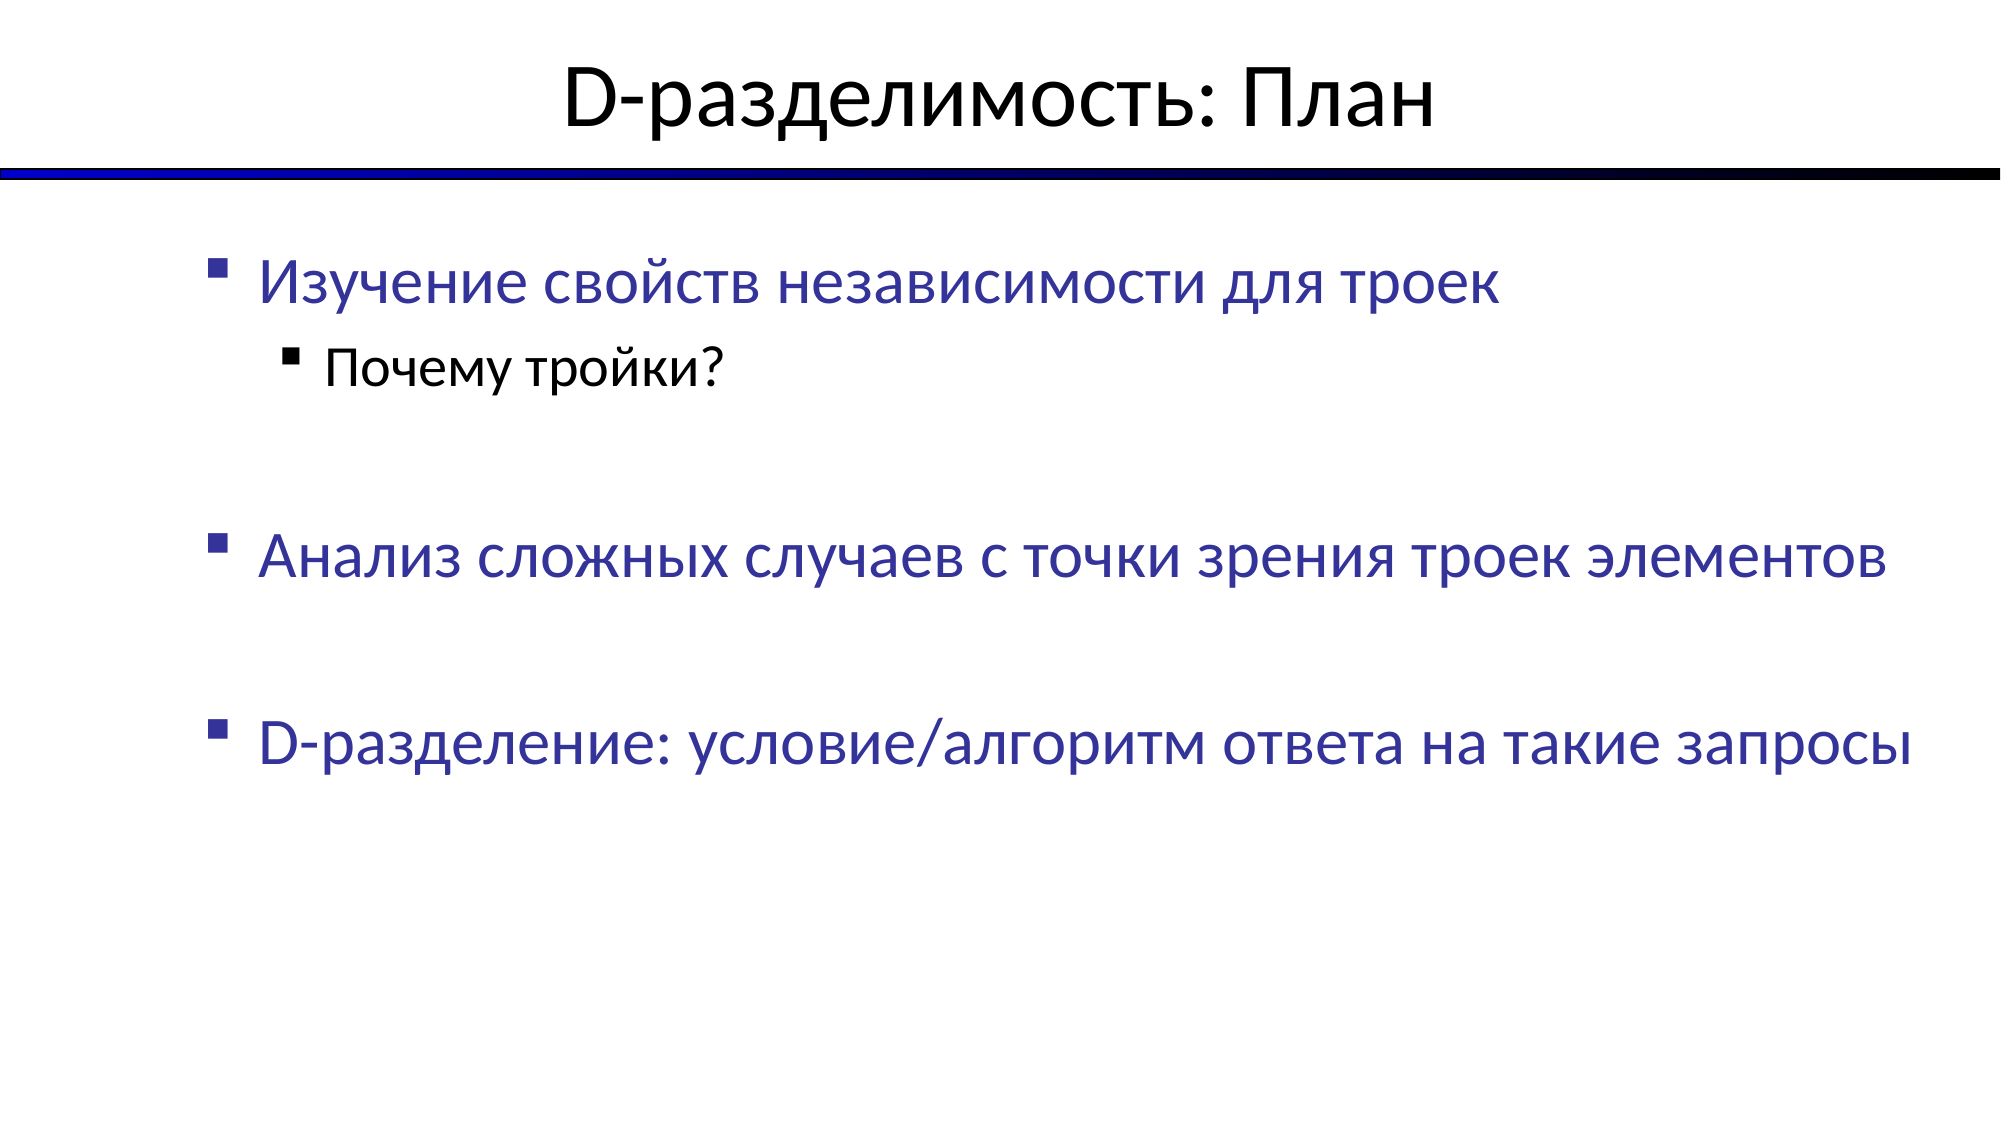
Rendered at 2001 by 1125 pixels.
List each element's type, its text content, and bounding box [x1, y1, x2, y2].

list Изучение свойств независимости для троек Почему тройки? Анализ сложных случаев с точки зрения троек элементов D-разделение: условие/алгоритм ответа на такие запросы [187, 228, 1934, 1006]
title D-разделимость: План [0, 0, 2000, 184]
